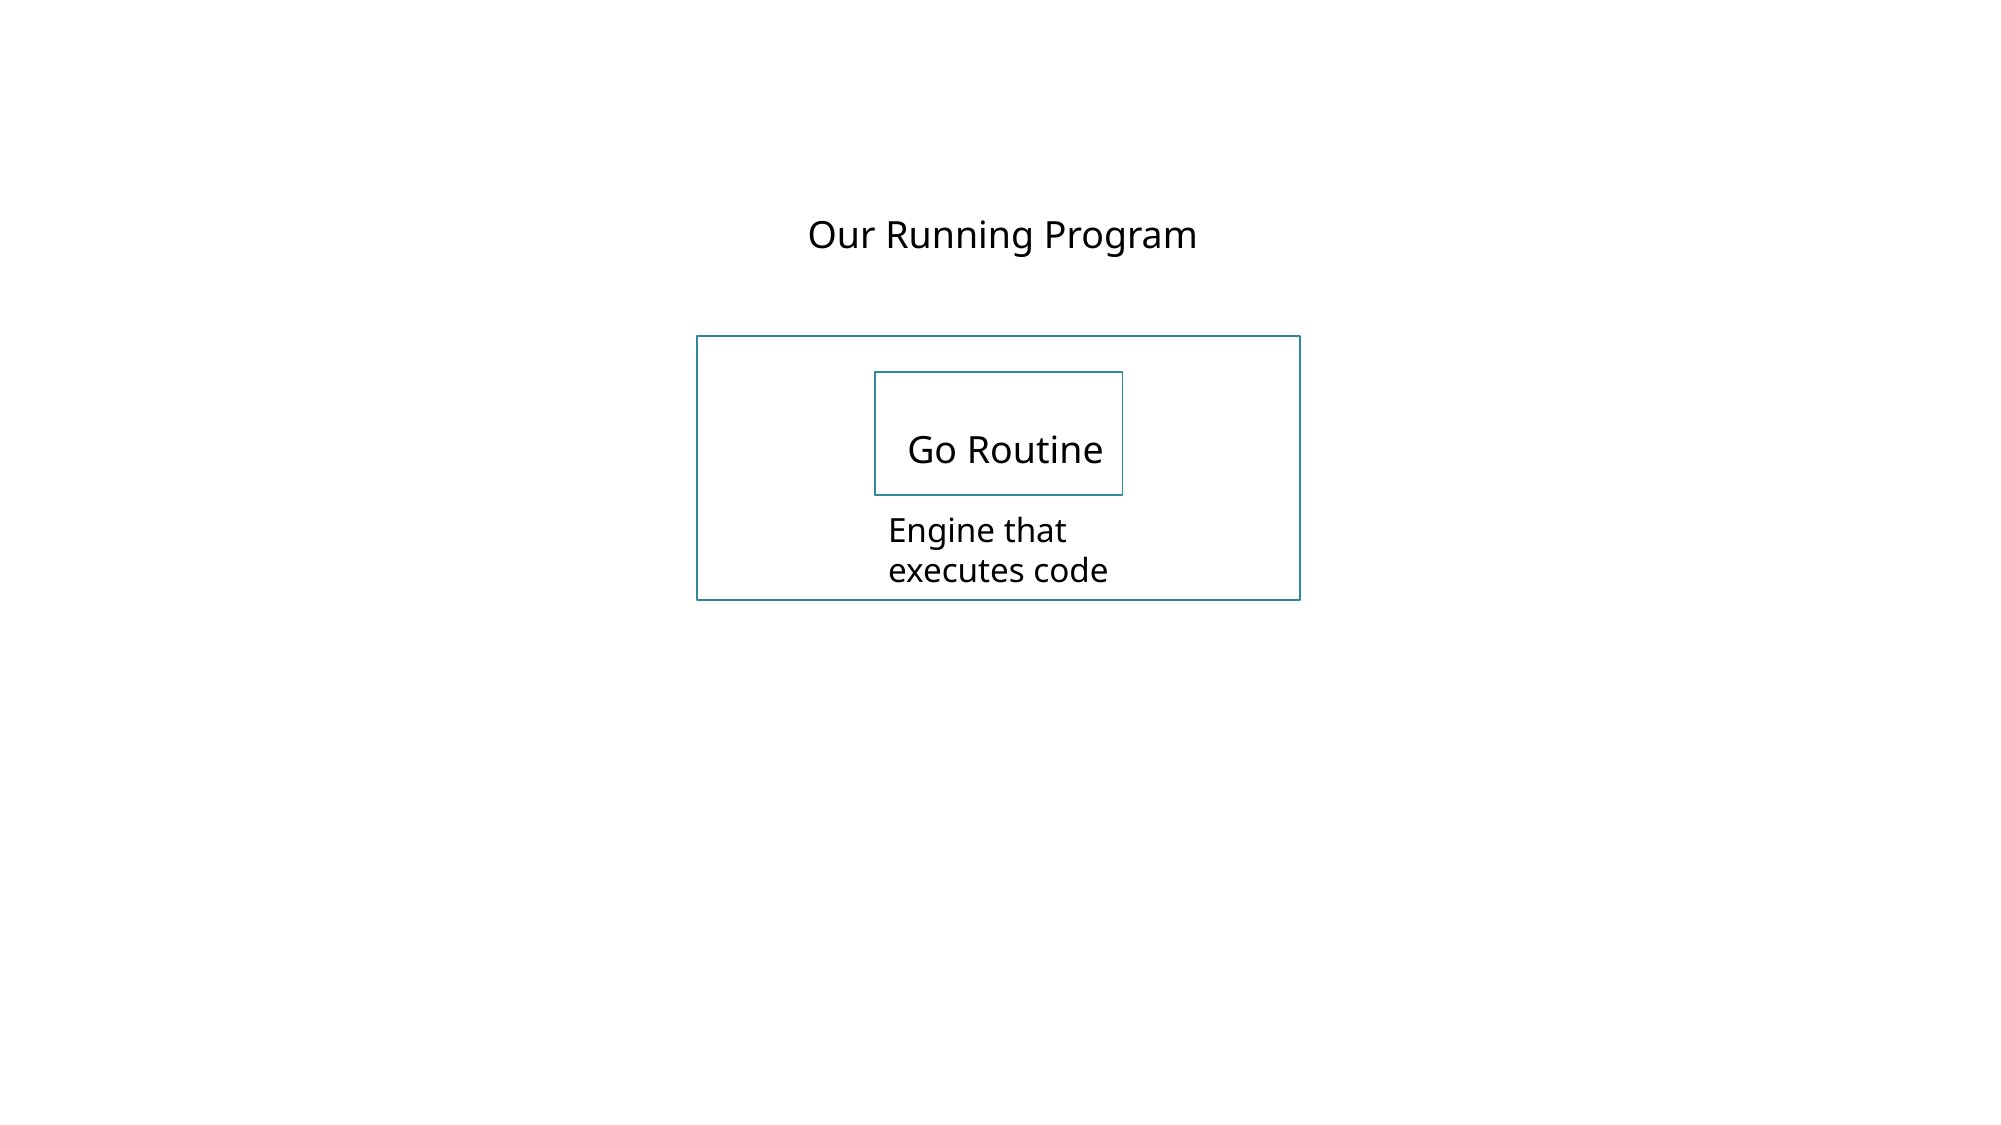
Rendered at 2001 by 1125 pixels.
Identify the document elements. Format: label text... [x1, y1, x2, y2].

text_box Engine that executes code [873, 501, 1138, 597]
text_box G [874, 371, 1123, 496]
text_box Go Routine [892, 418, 1119, 479]
text_box [696, 335, 1301, 601]
text_box Our Running Program [792, 203, 1396, 264]
